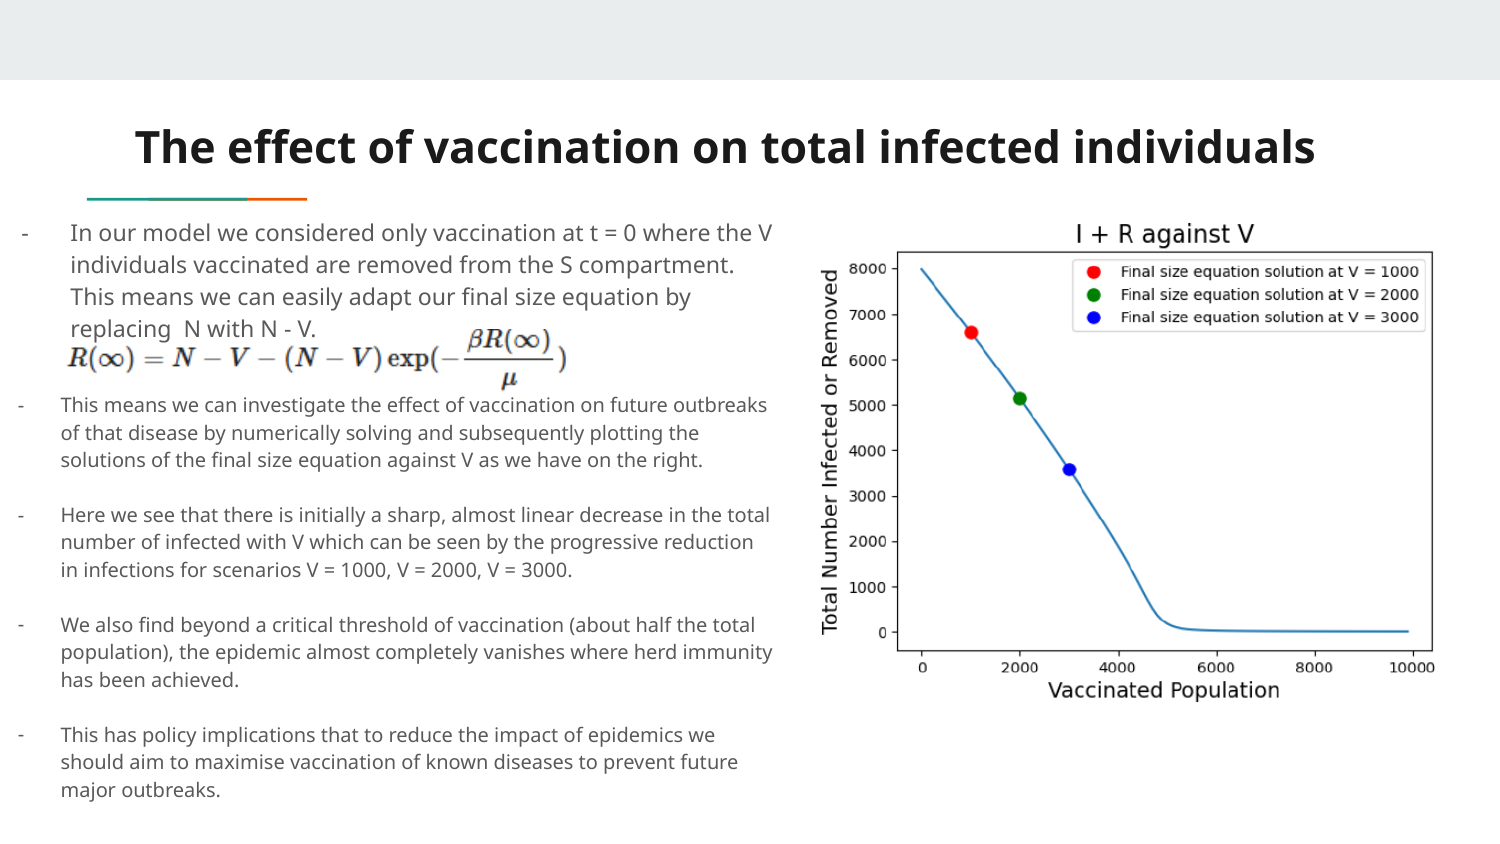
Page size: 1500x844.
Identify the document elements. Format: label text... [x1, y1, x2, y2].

list This means we can investigate the effect of vaccination on future outbreaks of that disease by numerically solving and subsequently plotting the solutions of the final size equation against V as we have on the right. Here we see that there is initially a sharp, almost linear decrease in the total number of infected with V which can be seen by the progressive reduction in infections for scenarios V = 1000, V = 2000, V = 3000. We also find beyond a critical threshold of vaccination (about half the total population), the epidemic almost completely vanishes where herd immunity has been achieved. This has policy implications that to reduce the impact of epidemics we should aim to maximise vaccination of known diseases to prevent future major outbreaks. [0, 374, 788, 827]
picture [28, 328, 591, 402]
list In our model we considered only vaccination at t = 0 where the V individuals vaccinated are removed from the S compartment. This means we can easily adapt our final size equation by replacing N with N - V. [0, 199, 788, 330]
picture [787, 216, 1476, 723]
title The effect of vaccination on total infected individuals [119, 103, 1381, 192]
